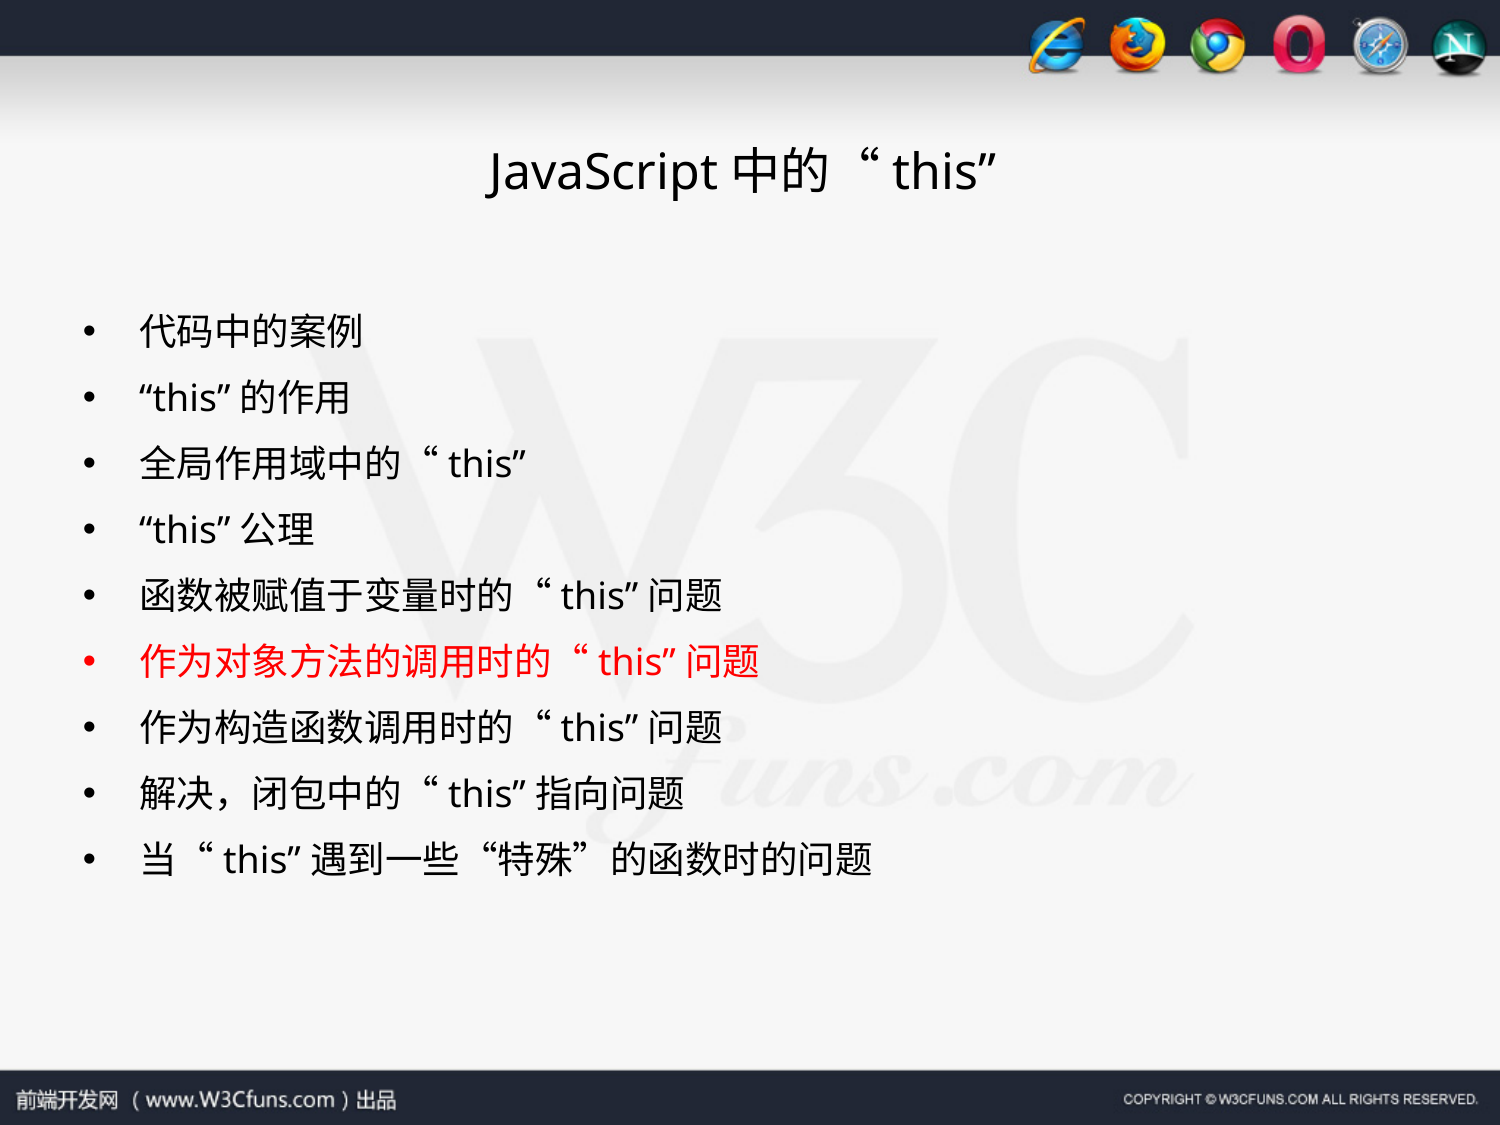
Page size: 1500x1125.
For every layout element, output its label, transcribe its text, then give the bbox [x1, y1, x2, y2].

picture [0, 0, 1500, 1125]
list JavaScript中的“this” 代码中的案例 “this”的作用 全局作用域中的“this” “this”公理 函数被赋值于变量时的“this”问题 作为对象方法的调用时的“this”问题 作为构造函数调用时的“this”问题 解决，闭包中的“this”指向问题 当“this”遇到一些“特殊”的函数时的问题 [67, 113, 1418, 1047]
